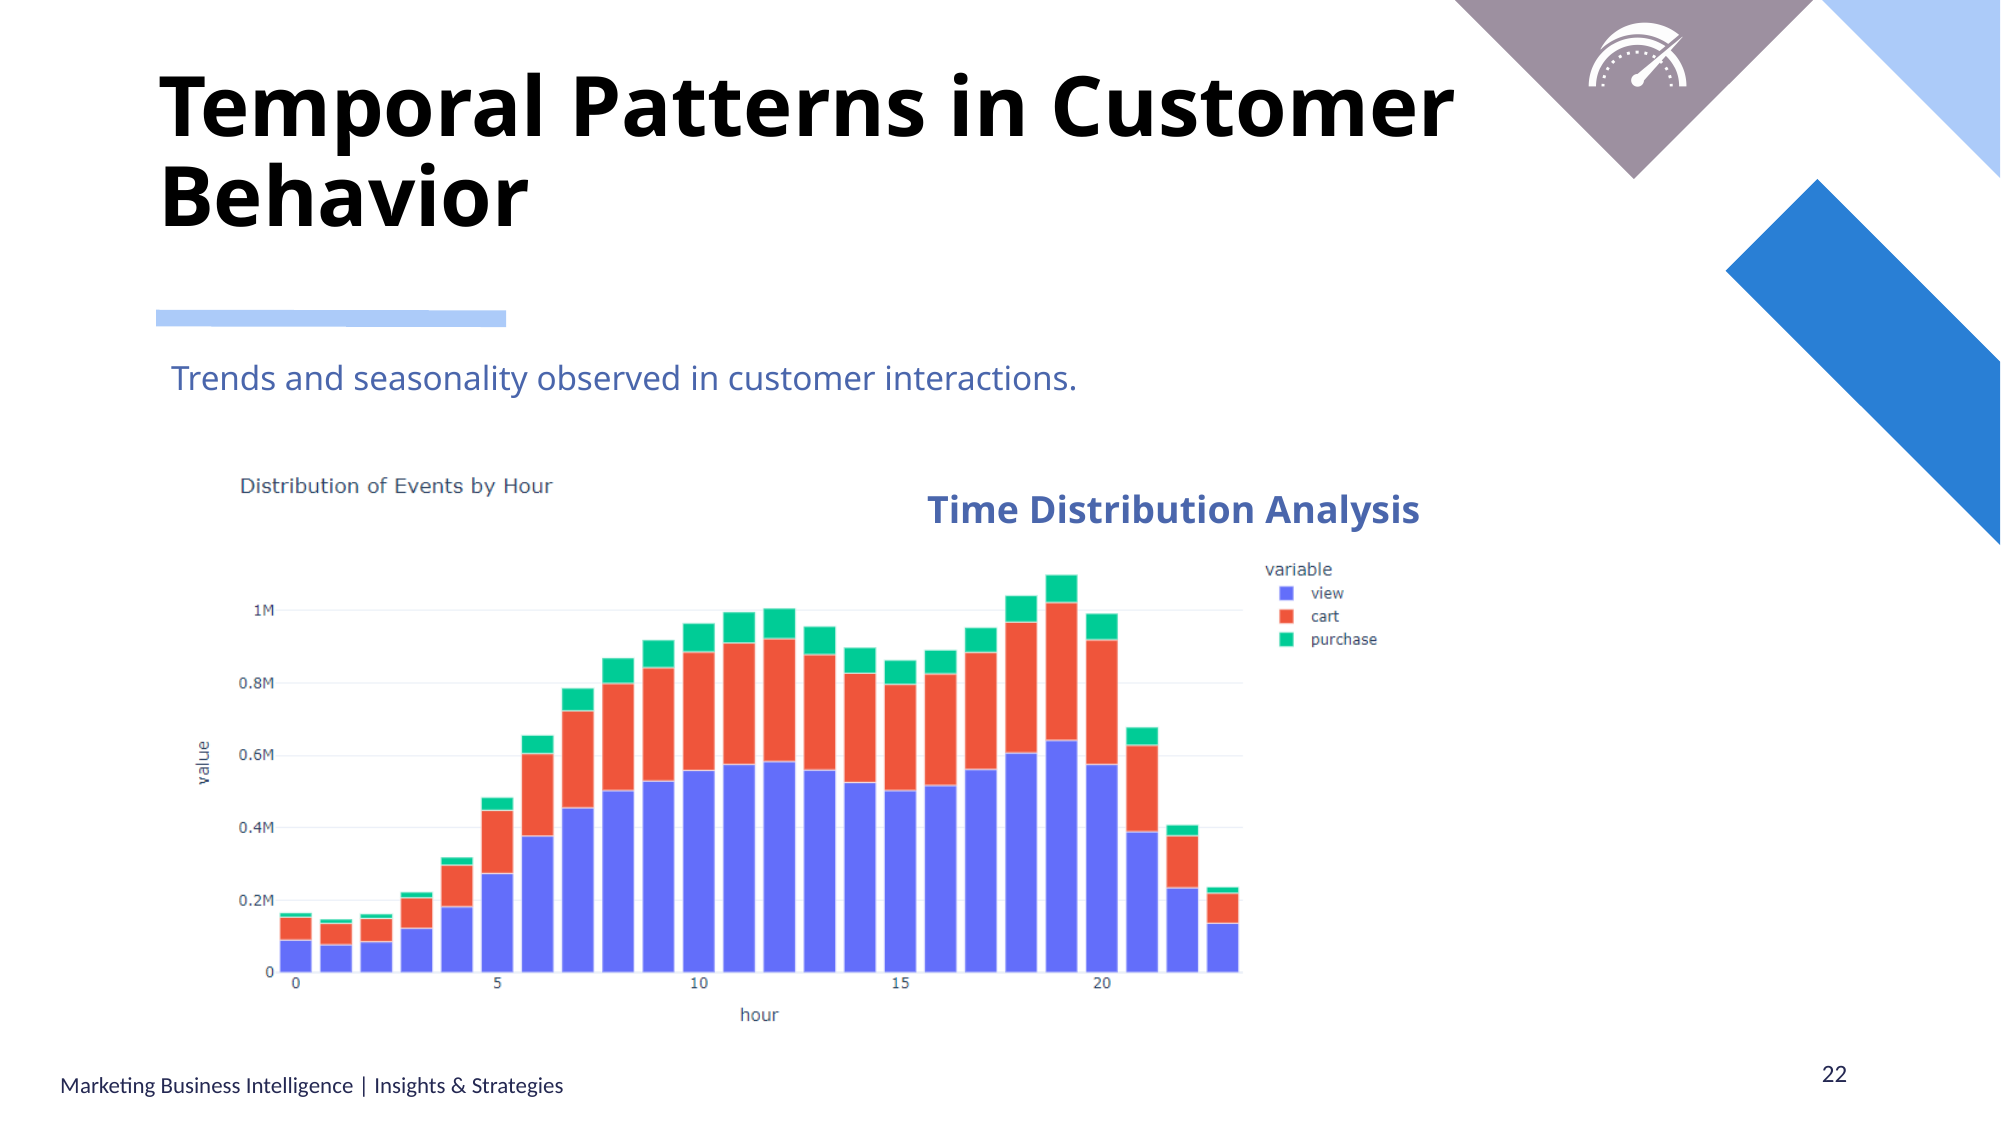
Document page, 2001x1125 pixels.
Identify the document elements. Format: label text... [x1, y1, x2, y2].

picture [1588, 22, 1687, 90]
text_box Marketing Business Intelligence | Insights & Strategies [45, 1063, 721, 1124]
picture [158, 447, 1402, 1043]
text_box Trends and seasonality observed in customer interactions. [156, 354, 1850, 813]
text_box Temporal Patterns in Customer Behavior [158, 144, 1567, 245]
slide_number 22 [1412, 1042, 1863, 1103]
text_box Time Distribution Analysis [1402, 478, 1913, 539]
